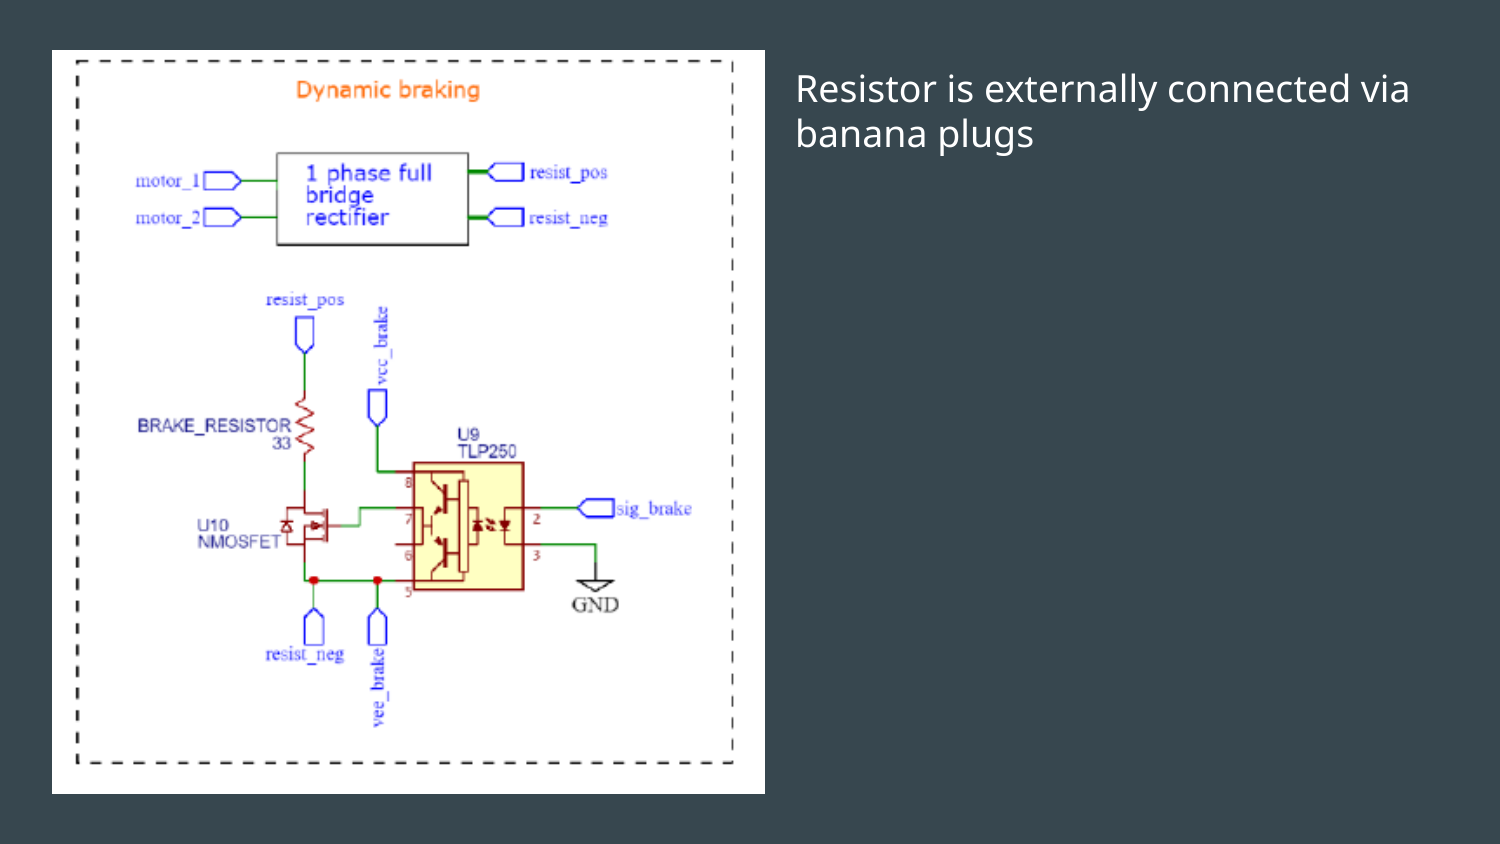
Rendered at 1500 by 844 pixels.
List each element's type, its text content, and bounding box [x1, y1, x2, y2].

picture [51, 49, 765, 794]
text_box Resistor is externally connected via banana plugs [780, 50, 1470, 170]
